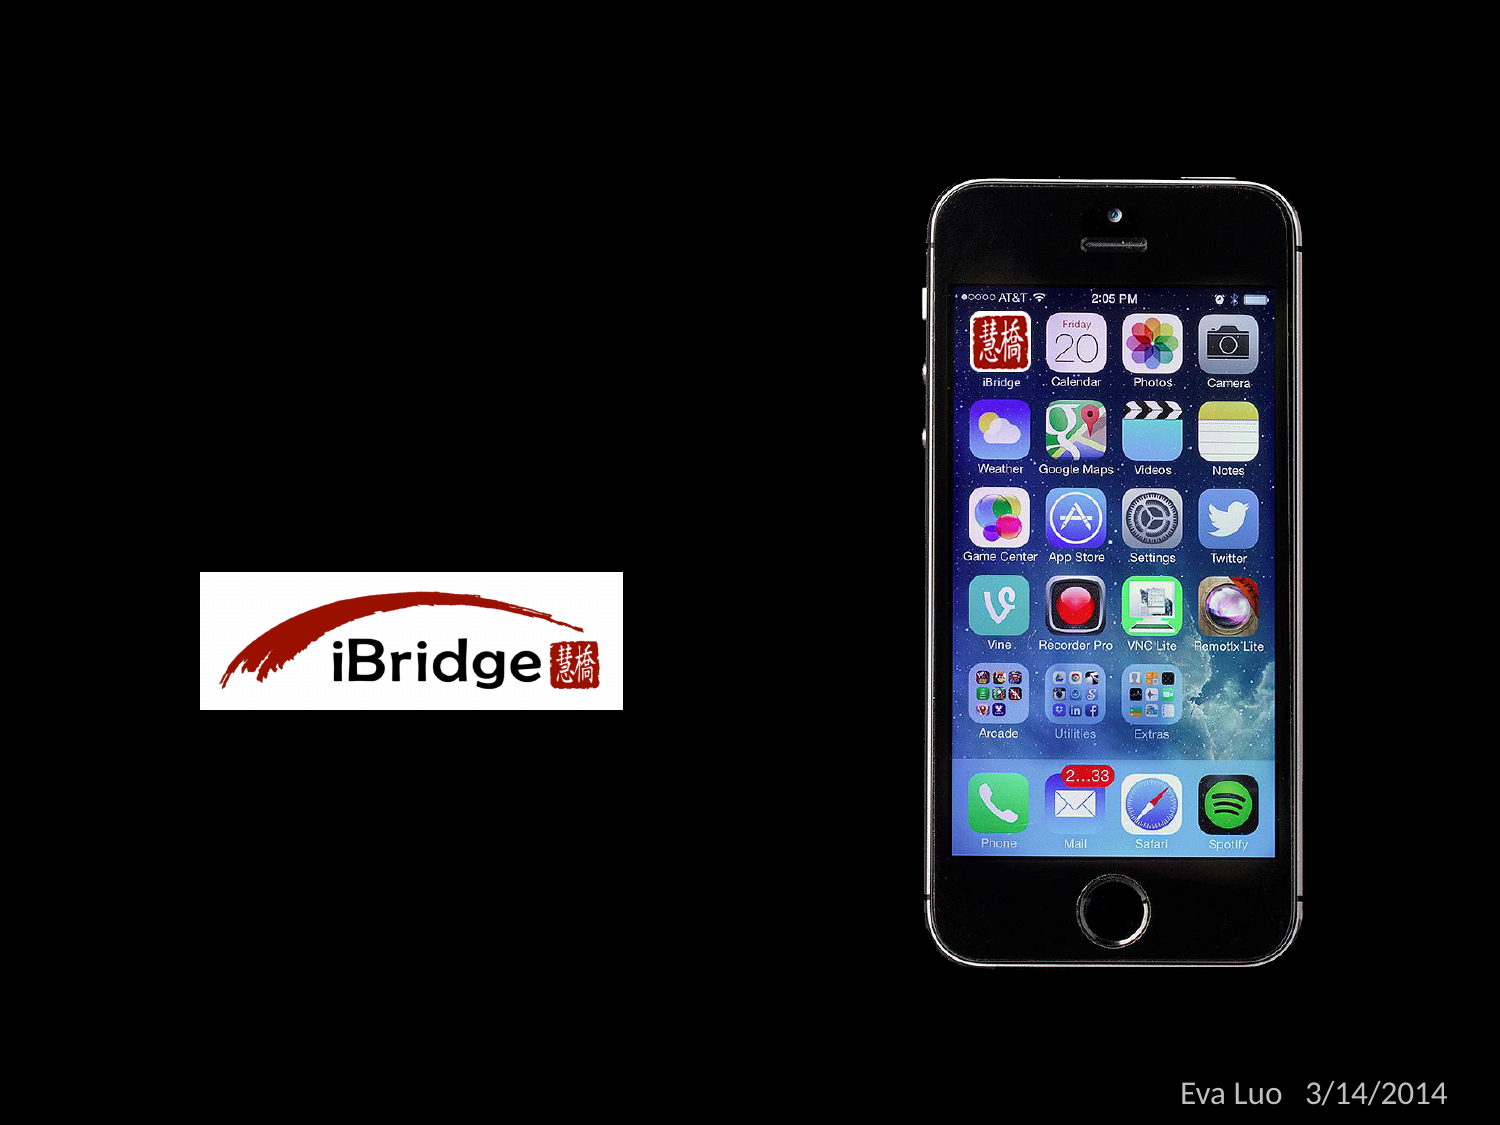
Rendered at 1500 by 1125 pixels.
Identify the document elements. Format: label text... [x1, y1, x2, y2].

text_box Eva Luo 3/14/2014 [1165, 1064, 1463, 1119]
picture [199, 572, 624, 711]
picture [914, 174, 1320, 972]
